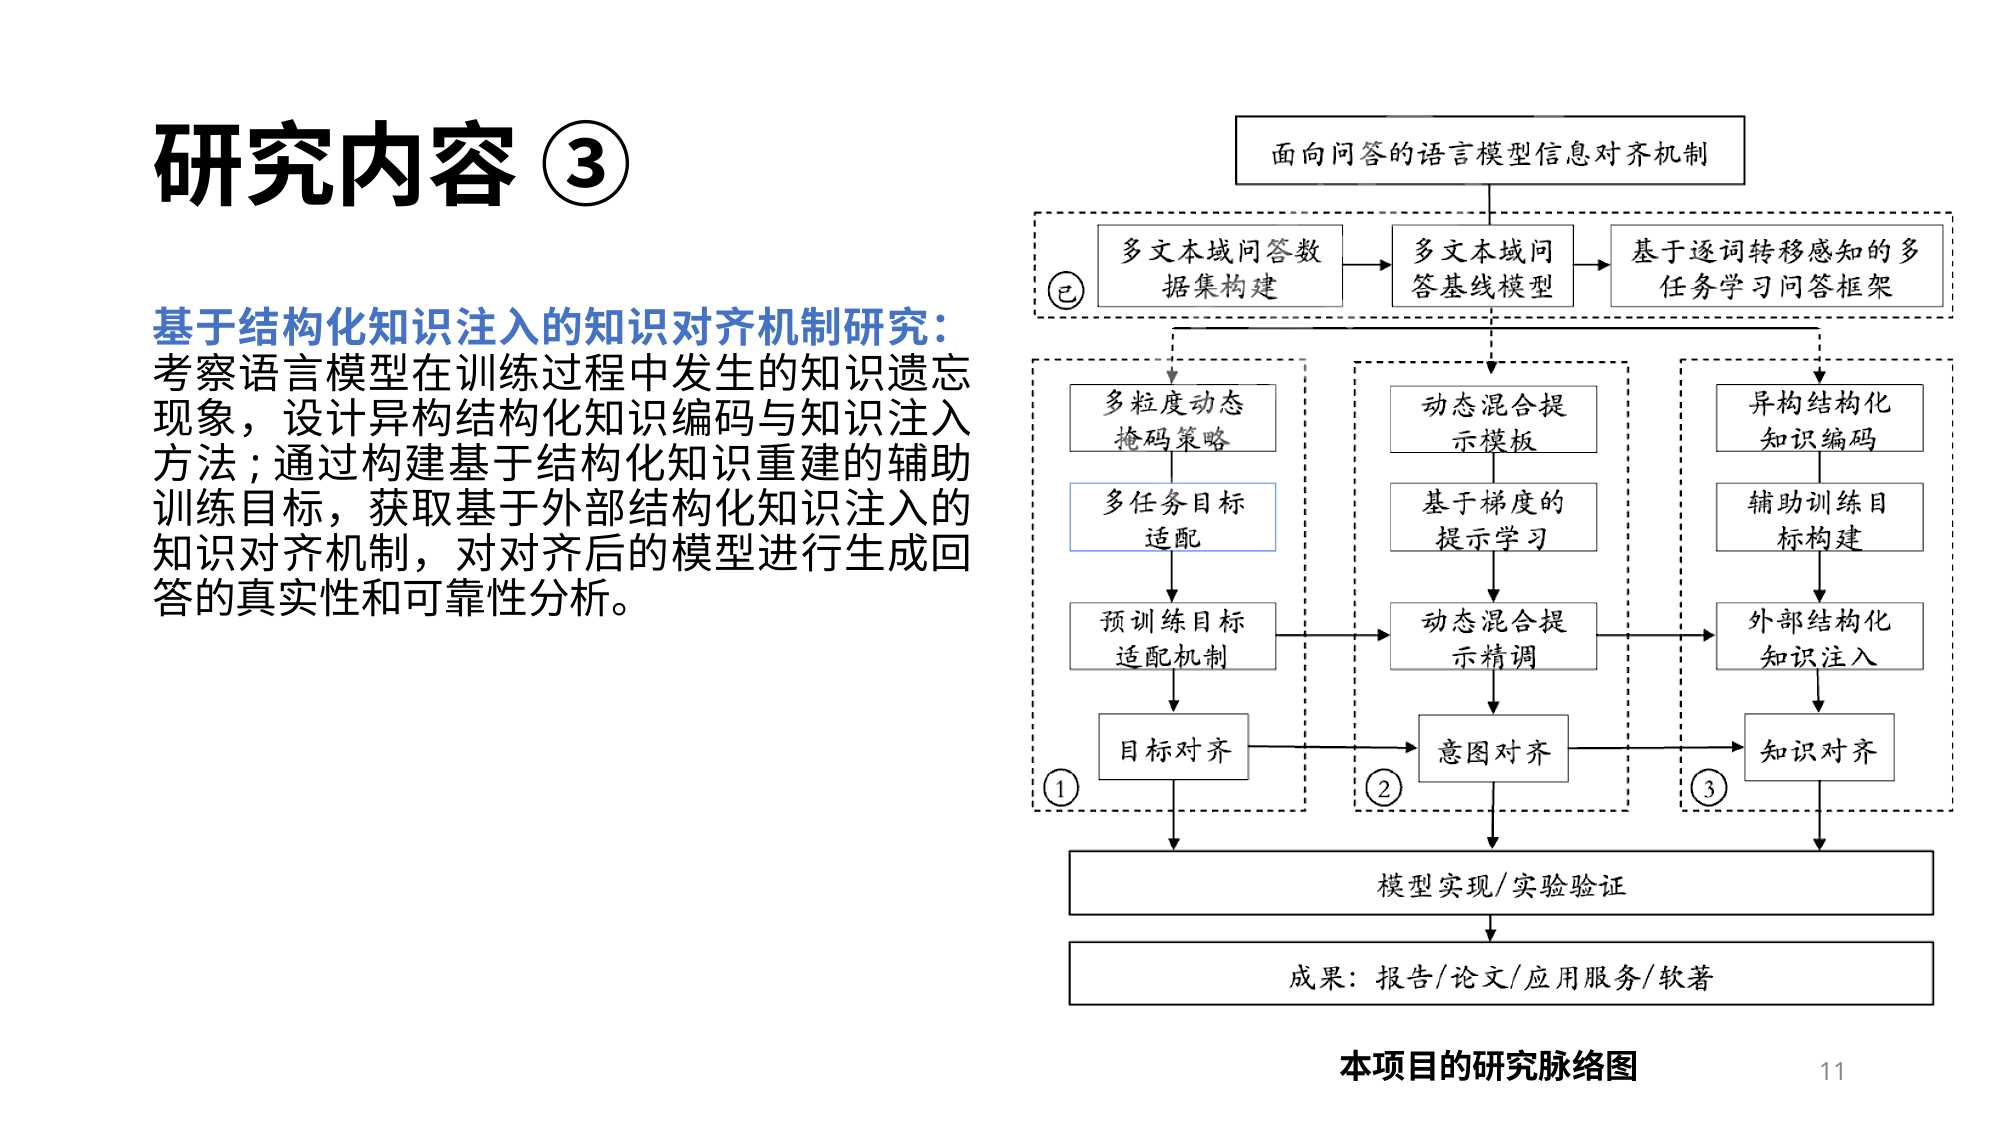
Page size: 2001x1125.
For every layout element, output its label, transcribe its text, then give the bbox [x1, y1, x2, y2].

slide_number 11 [1668, 1042, 1863, 1103]
picture [999, 94, 1977, 1016]
list 基于结构化知识注入的知识对齐机制研究：考察语言模型在训练过程中发生的知识遗忘现象，设计异构结构化知识编码与知识注入方法;通过构建基于结构化知识重建的辅助训练目标，获取基于外部结构化知识注入的知识对齐机制，对对齐后的模型进行生成回答的真实性和可靠性分析。 [137, 299, 988, 886]
title 研究内容 ③ [137, 59, 1863, 278]
text_box 本项目的研究脉络图 [1324, 1025, 1668, 1114]
